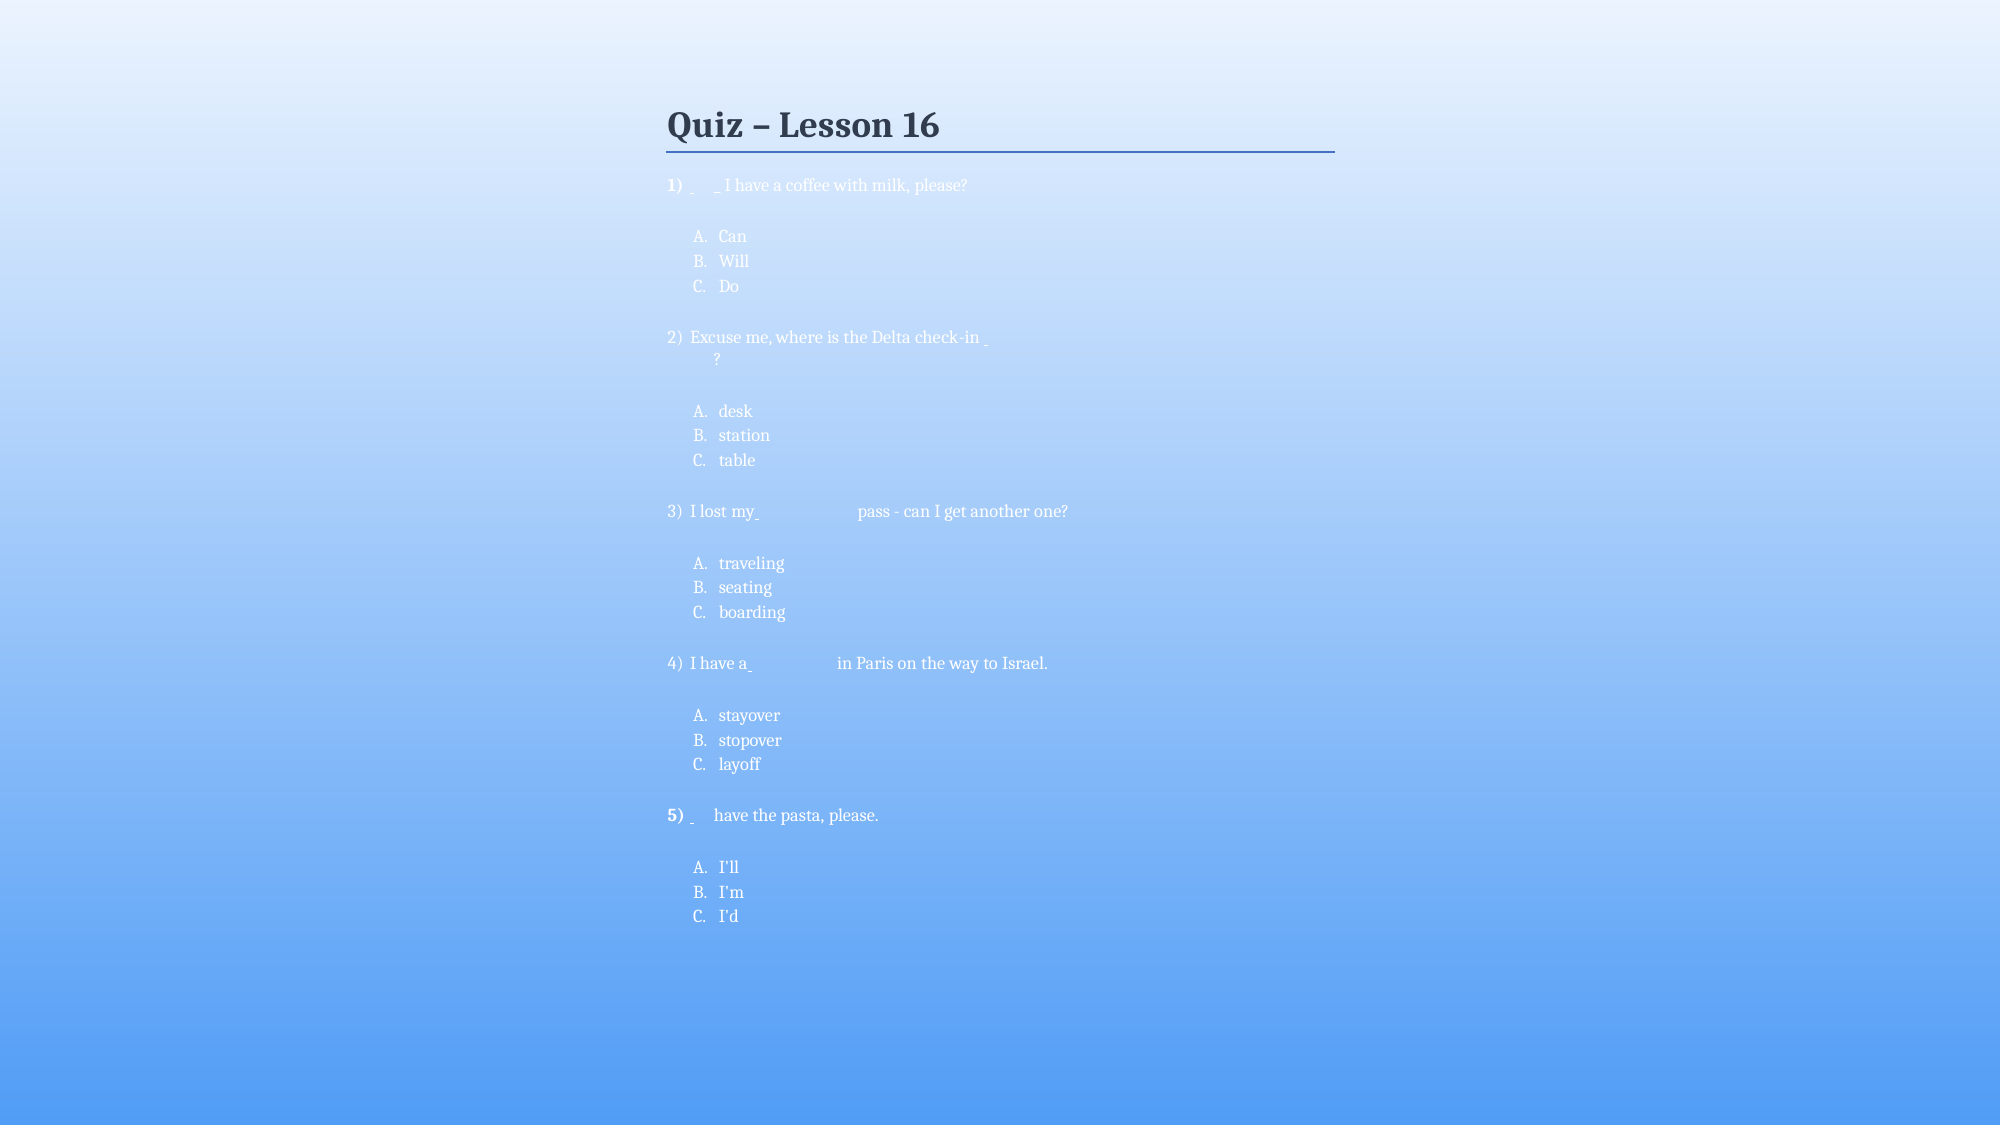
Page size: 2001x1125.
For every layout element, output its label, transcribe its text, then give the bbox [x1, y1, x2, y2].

text_box _ I have a coffee with milk, please? Can Will Do Excuse me, where is the Delta check-in ? desk station table I lost my pass - can I get another one? traveling seating boarding I have a in Paris on the way to Israel. stayover stopover layoff have the pasta, please. I'll I'm I'd [666, 173, 1077, 927]
text_box Quiz – Lesson 16 [666, 100, 955, 145]
